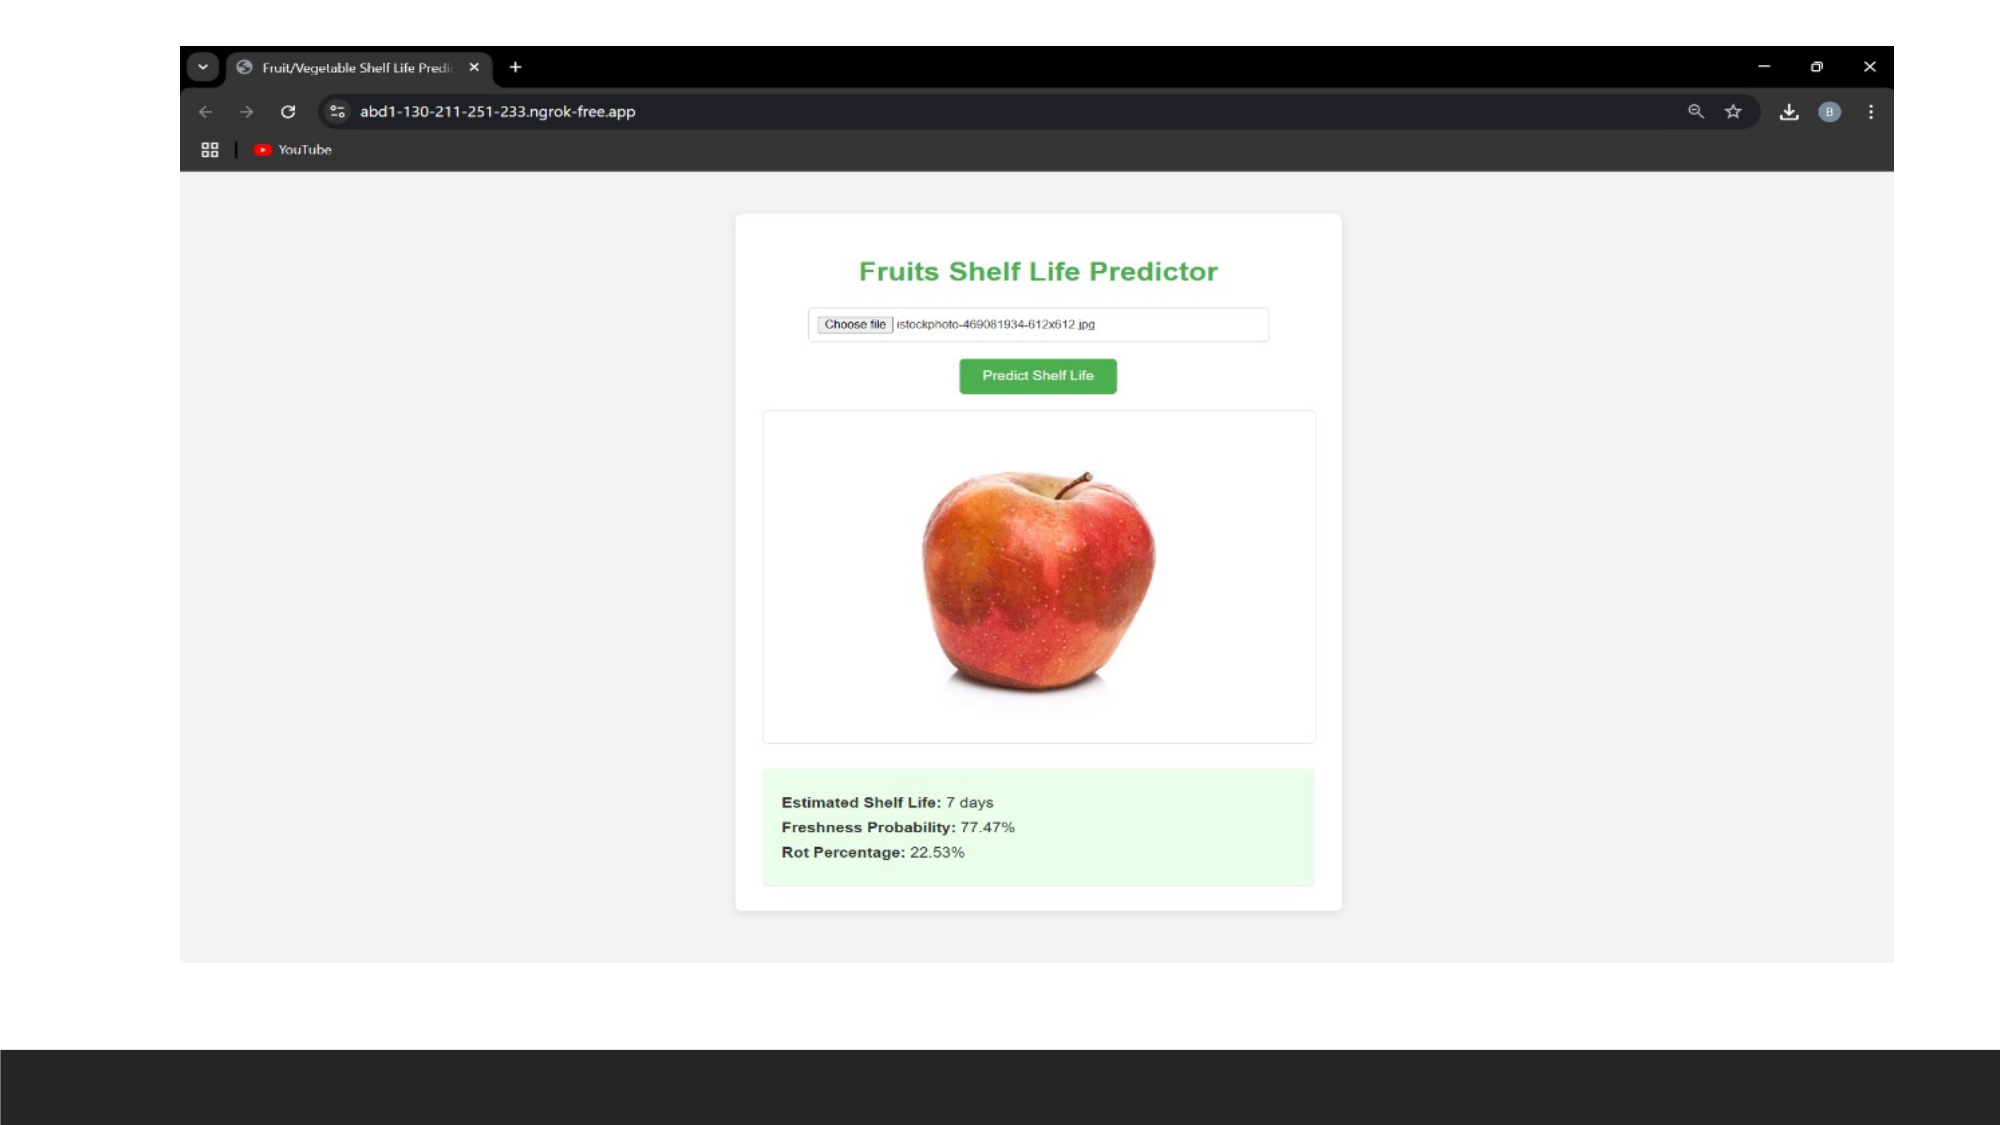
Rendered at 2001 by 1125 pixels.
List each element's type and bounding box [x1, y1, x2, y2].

list [179, 46, 1895, 964]
